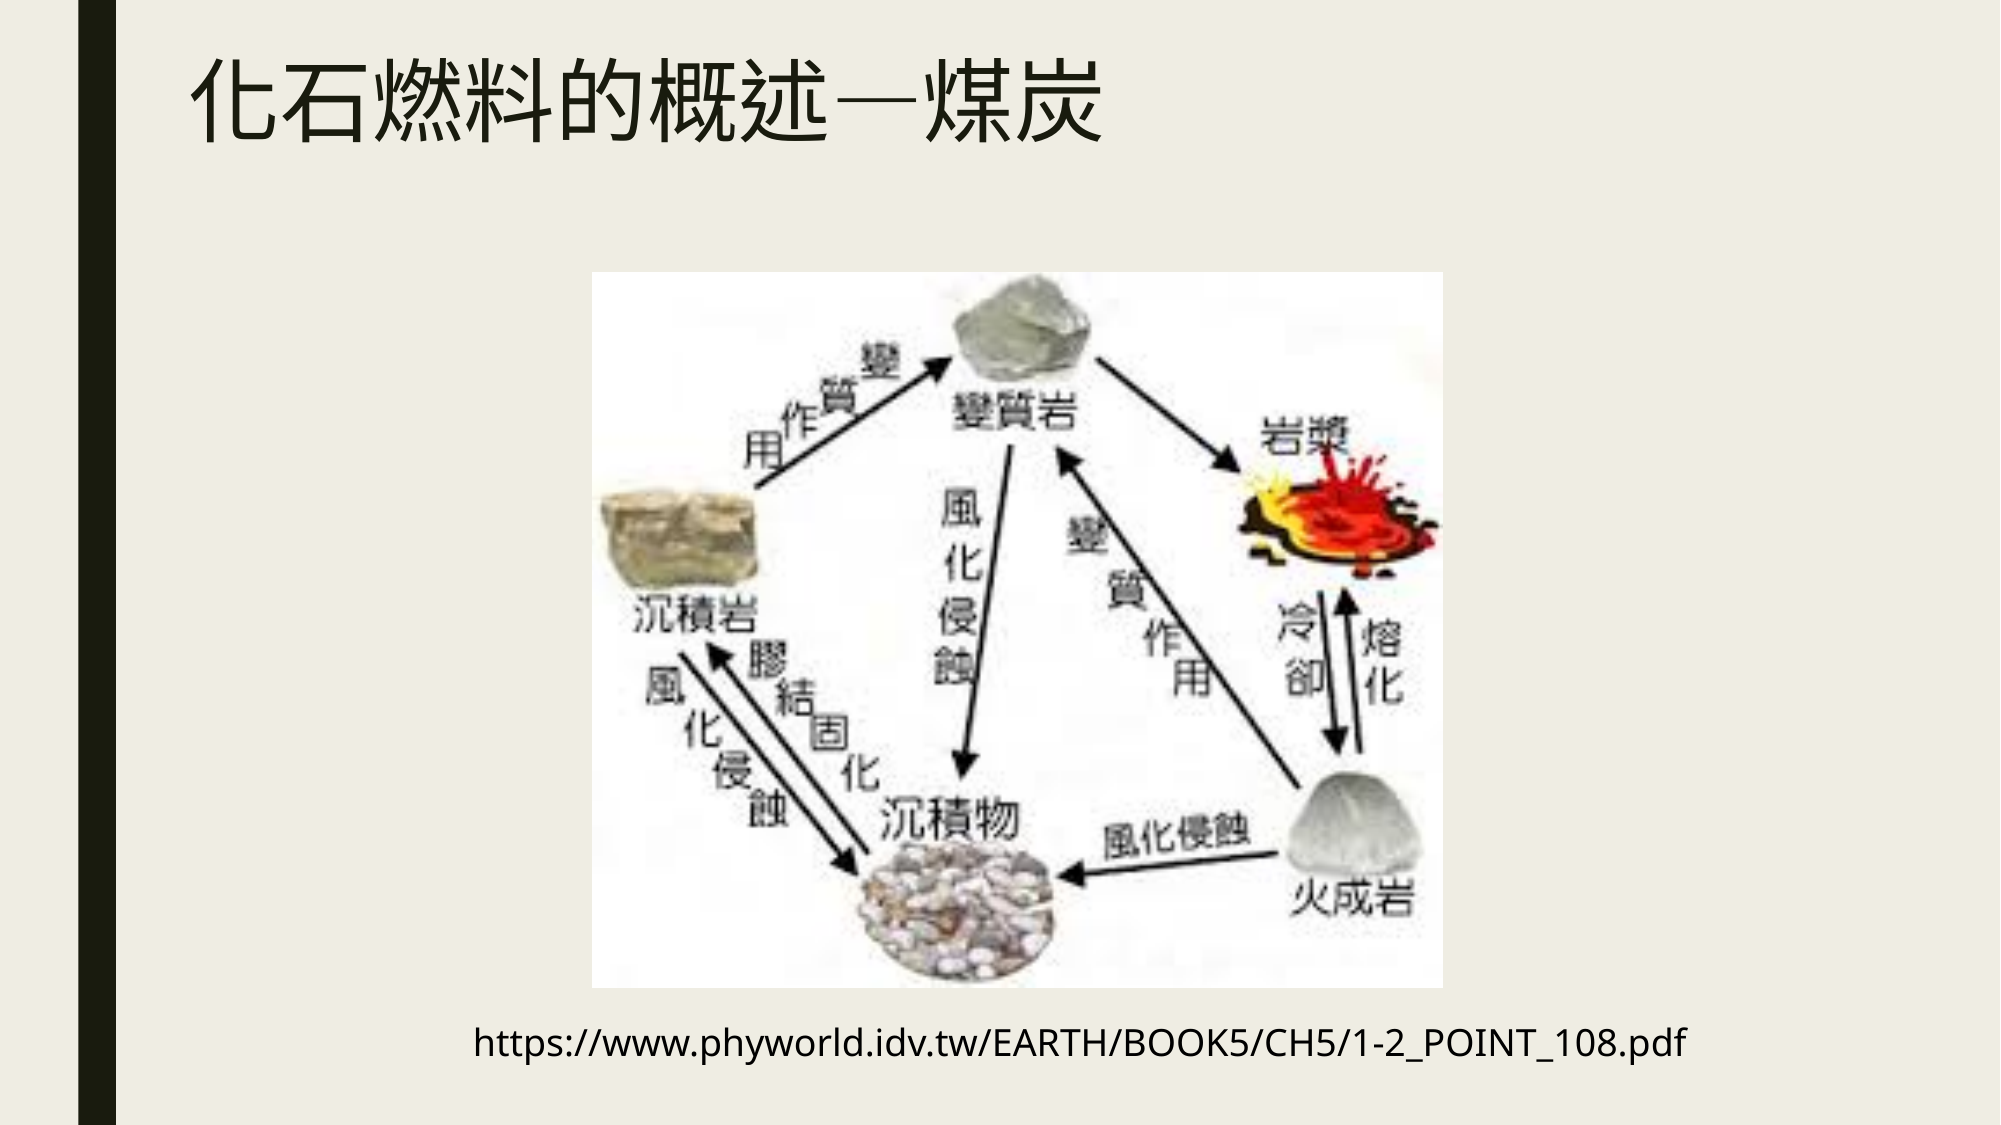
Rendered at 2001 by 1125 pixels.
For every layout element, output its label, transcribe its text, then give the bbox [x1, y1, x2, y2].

text_box https://www.phyworld.idv.tw/EARTH/BOOK5/CH5/1-2_POINT_108.pdf [458, 1011, 1818, 1072]
picture [592, 272, 1443, 988]
text_box 化石燃料的概述—煤炭 [173, 49, 1749, 294]
